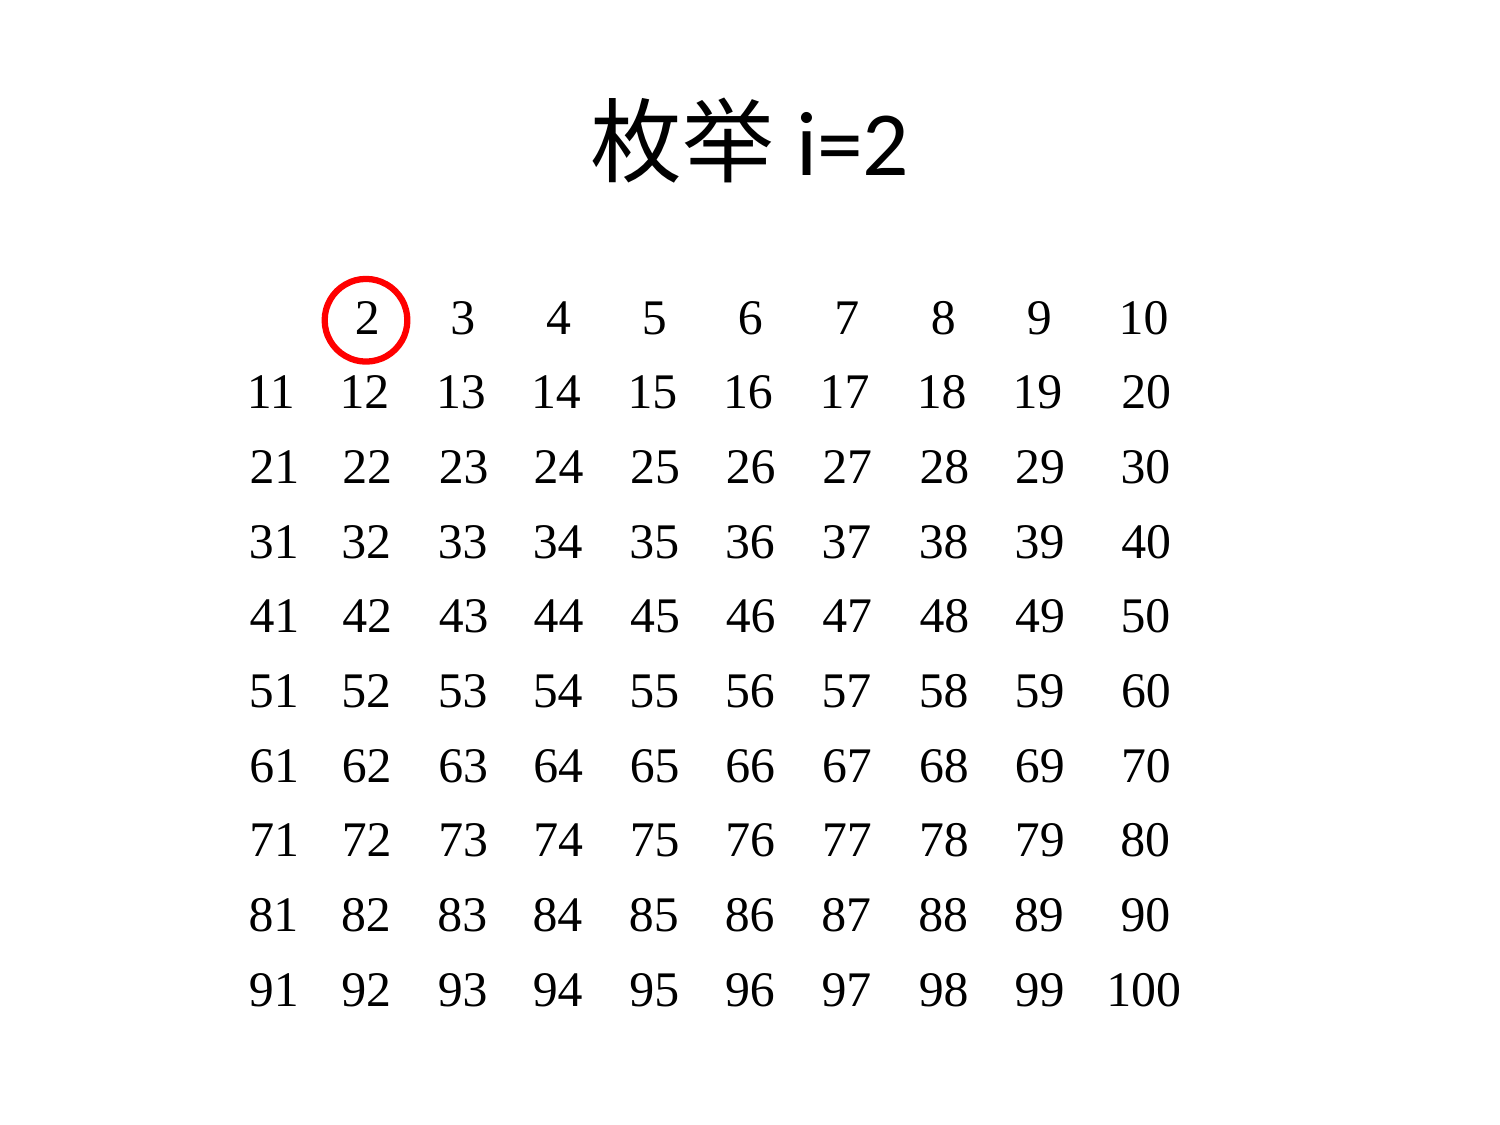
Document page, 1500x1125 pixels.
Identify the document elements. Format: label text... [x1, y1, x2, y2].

title 枚举i=2 [75, 45, 1425, 233]
text_box [339, 276, 393, 286]
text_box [241, 287, 1189, 1027]
